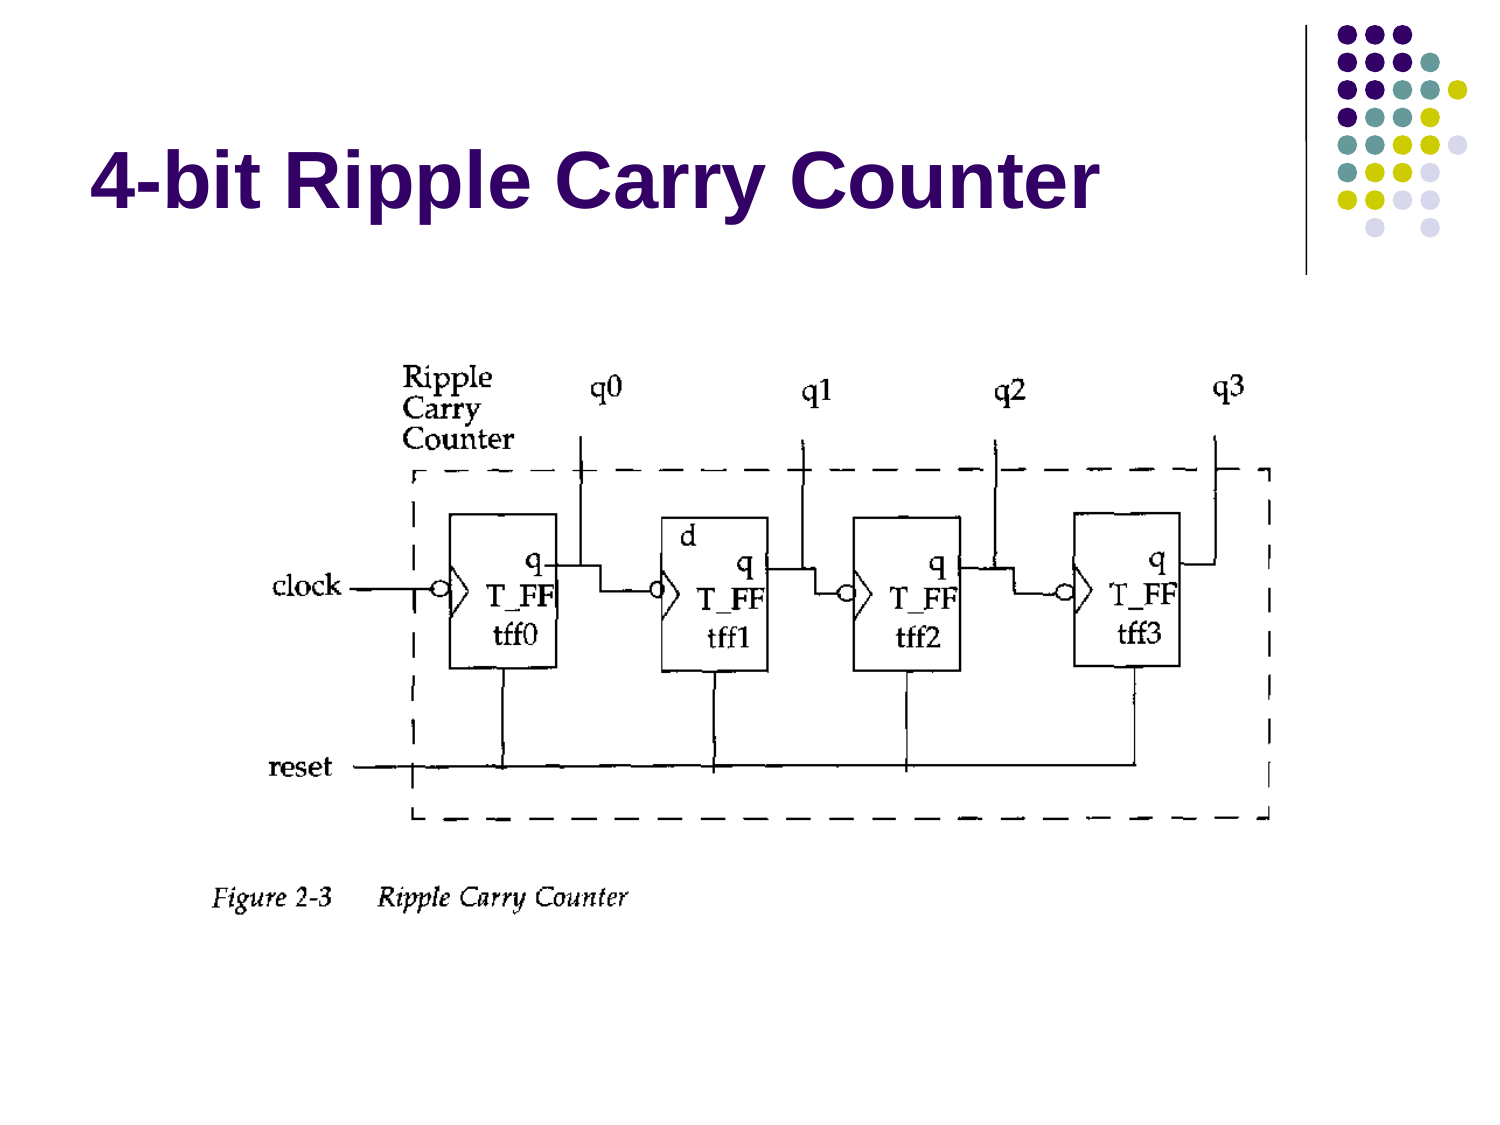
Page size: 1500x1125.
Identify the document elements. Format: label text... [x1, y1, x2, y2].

title 4-bit Ripple Carry Counter [75, 20, 1313, 233]
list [206, 350, 1294, 918]
